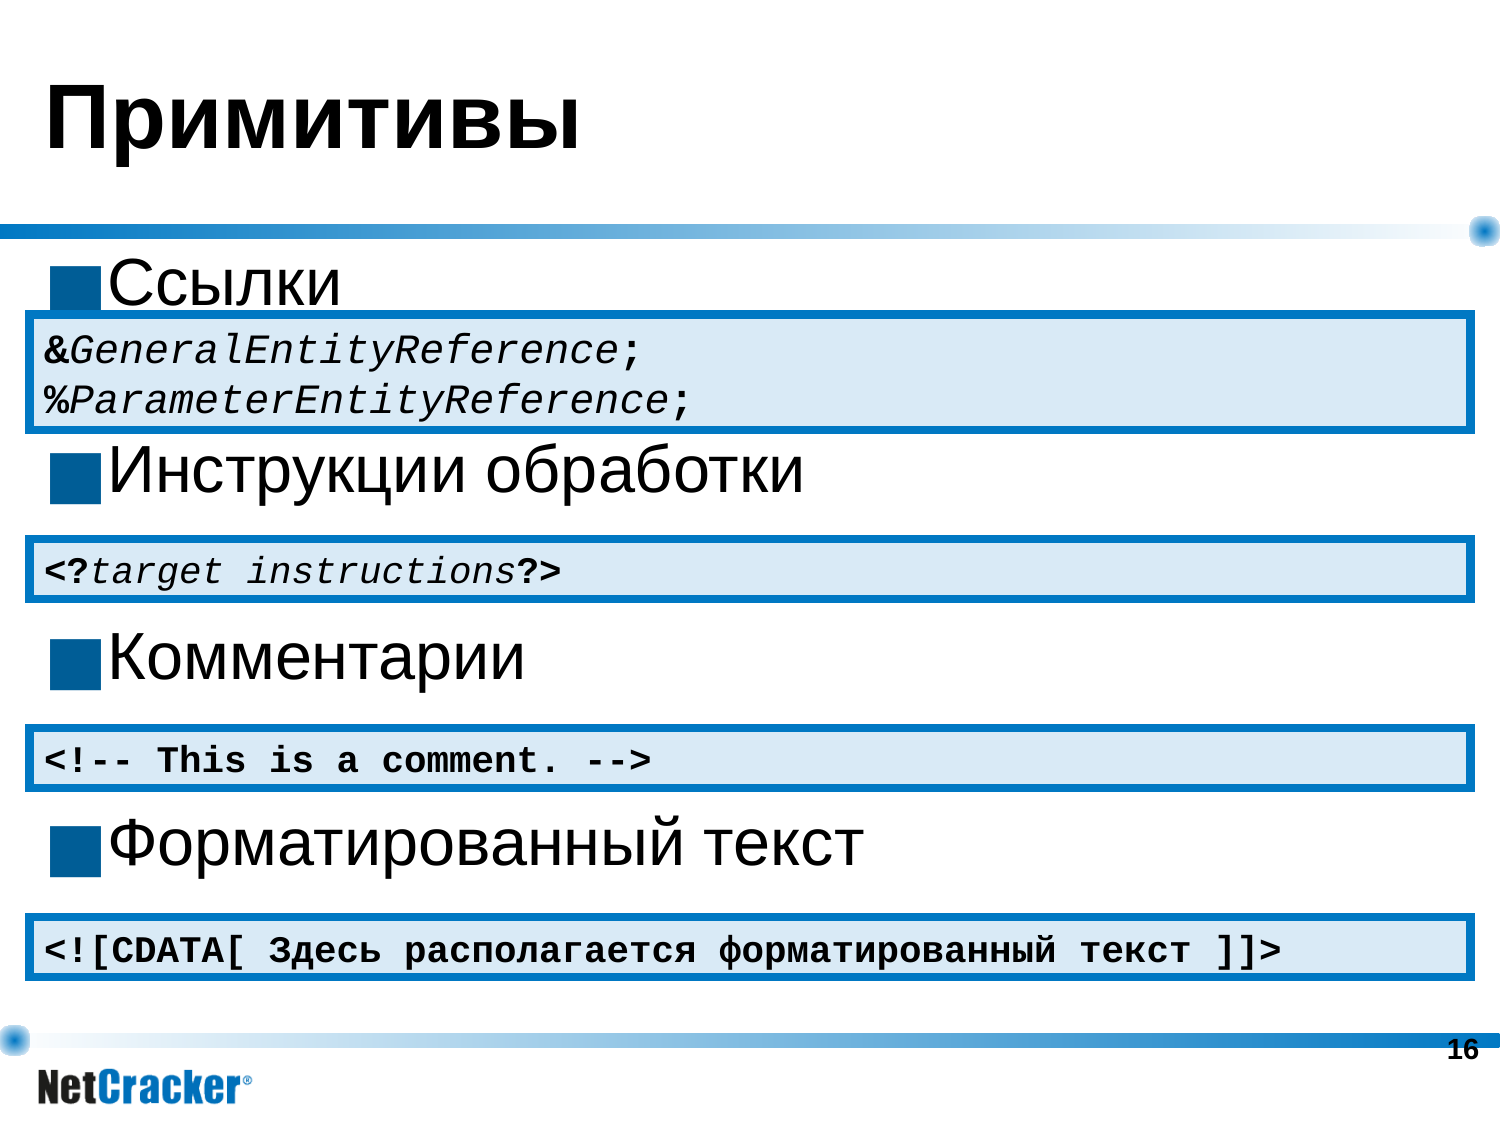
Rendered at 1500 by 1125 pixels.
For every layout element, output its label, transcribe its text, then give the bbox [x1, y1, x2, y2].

list Ссылки Инструкции обработки Комментарии Форматированный текст [29, 231, 1470, 314]
list Ссылки Инструкции обработки Комментарии Форматированный текст [29, 430, 1470, 538]
text_box &GeneralEntityReference; %ParameterEntityReference; [29, 314, 1471, 430]
text_box <?target instructions?> [29, 538, 1471, 600]
list Ссылки Инструкции обработки Комментарии Форматированный текст [29, 789, 1470, 916]
title Примитивы [29, 0, 1470, 225]
slide_number ‹#› [1144, 998, 1495, 1074]
text_box <!-- This is a comment. --> [29, 727, 1471, 789]
text_box <![CDATA[ Здесь располагается форматированный текст ]]> [29, 916, 1471, 978]
list Ссылки Инструкции обработки Комментарии Форматированный текст [29, 600, 1470, 727]
picture [34, 1063, 256, 1118]
